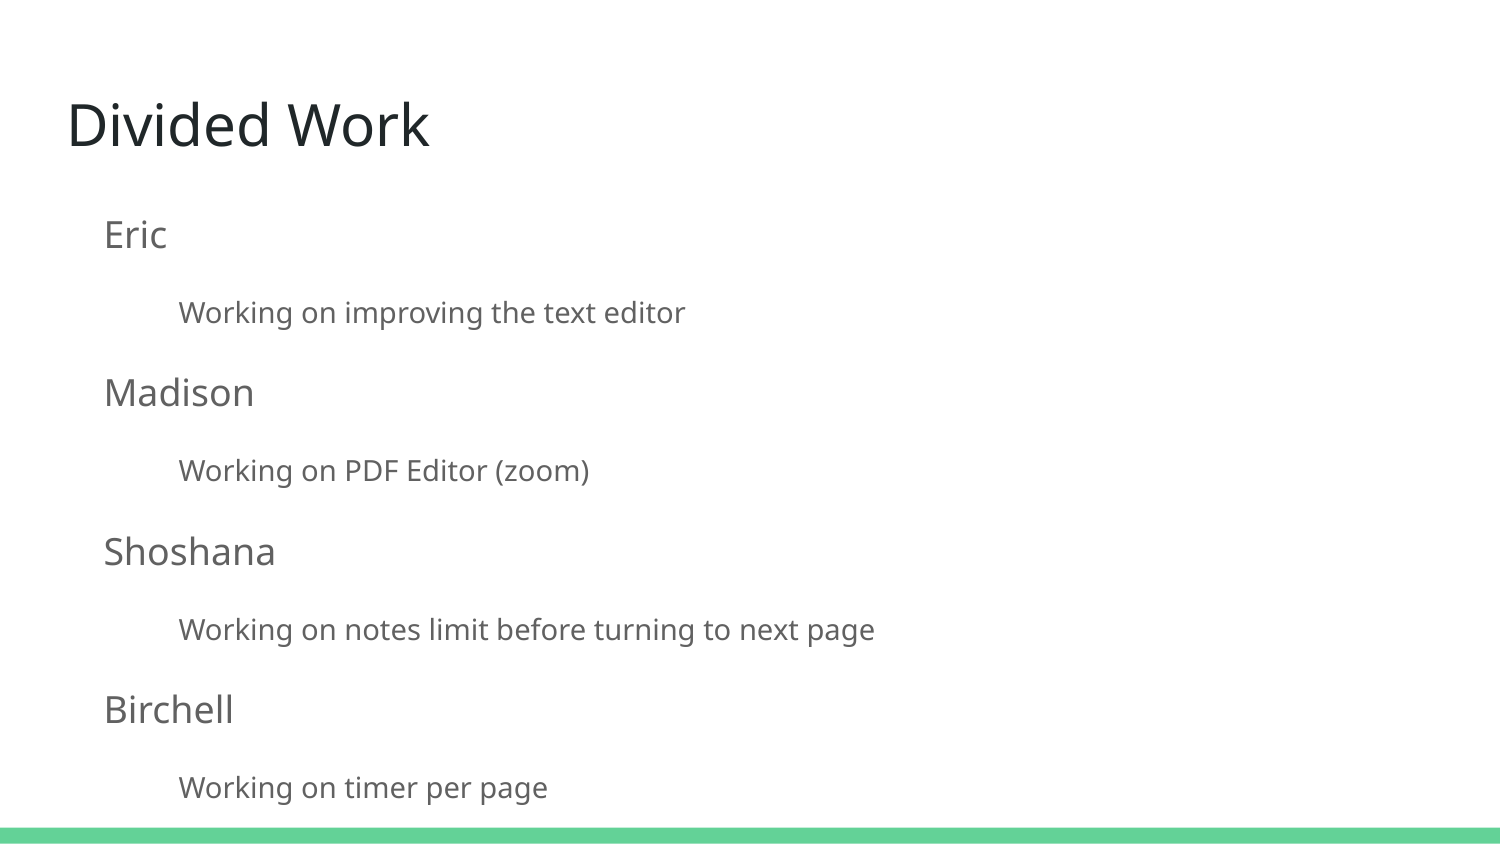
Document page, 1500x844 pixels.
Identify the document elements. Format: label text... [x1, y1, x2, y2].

title Divided Work [51, 72, 1449, 167]
list Eric Working on improving the text editor Madison Working on PDF Editor (zoom) Shoshana Working on notes limit before turning to next page Birchell Working on timer per page [51, 189, 1449, 750]
